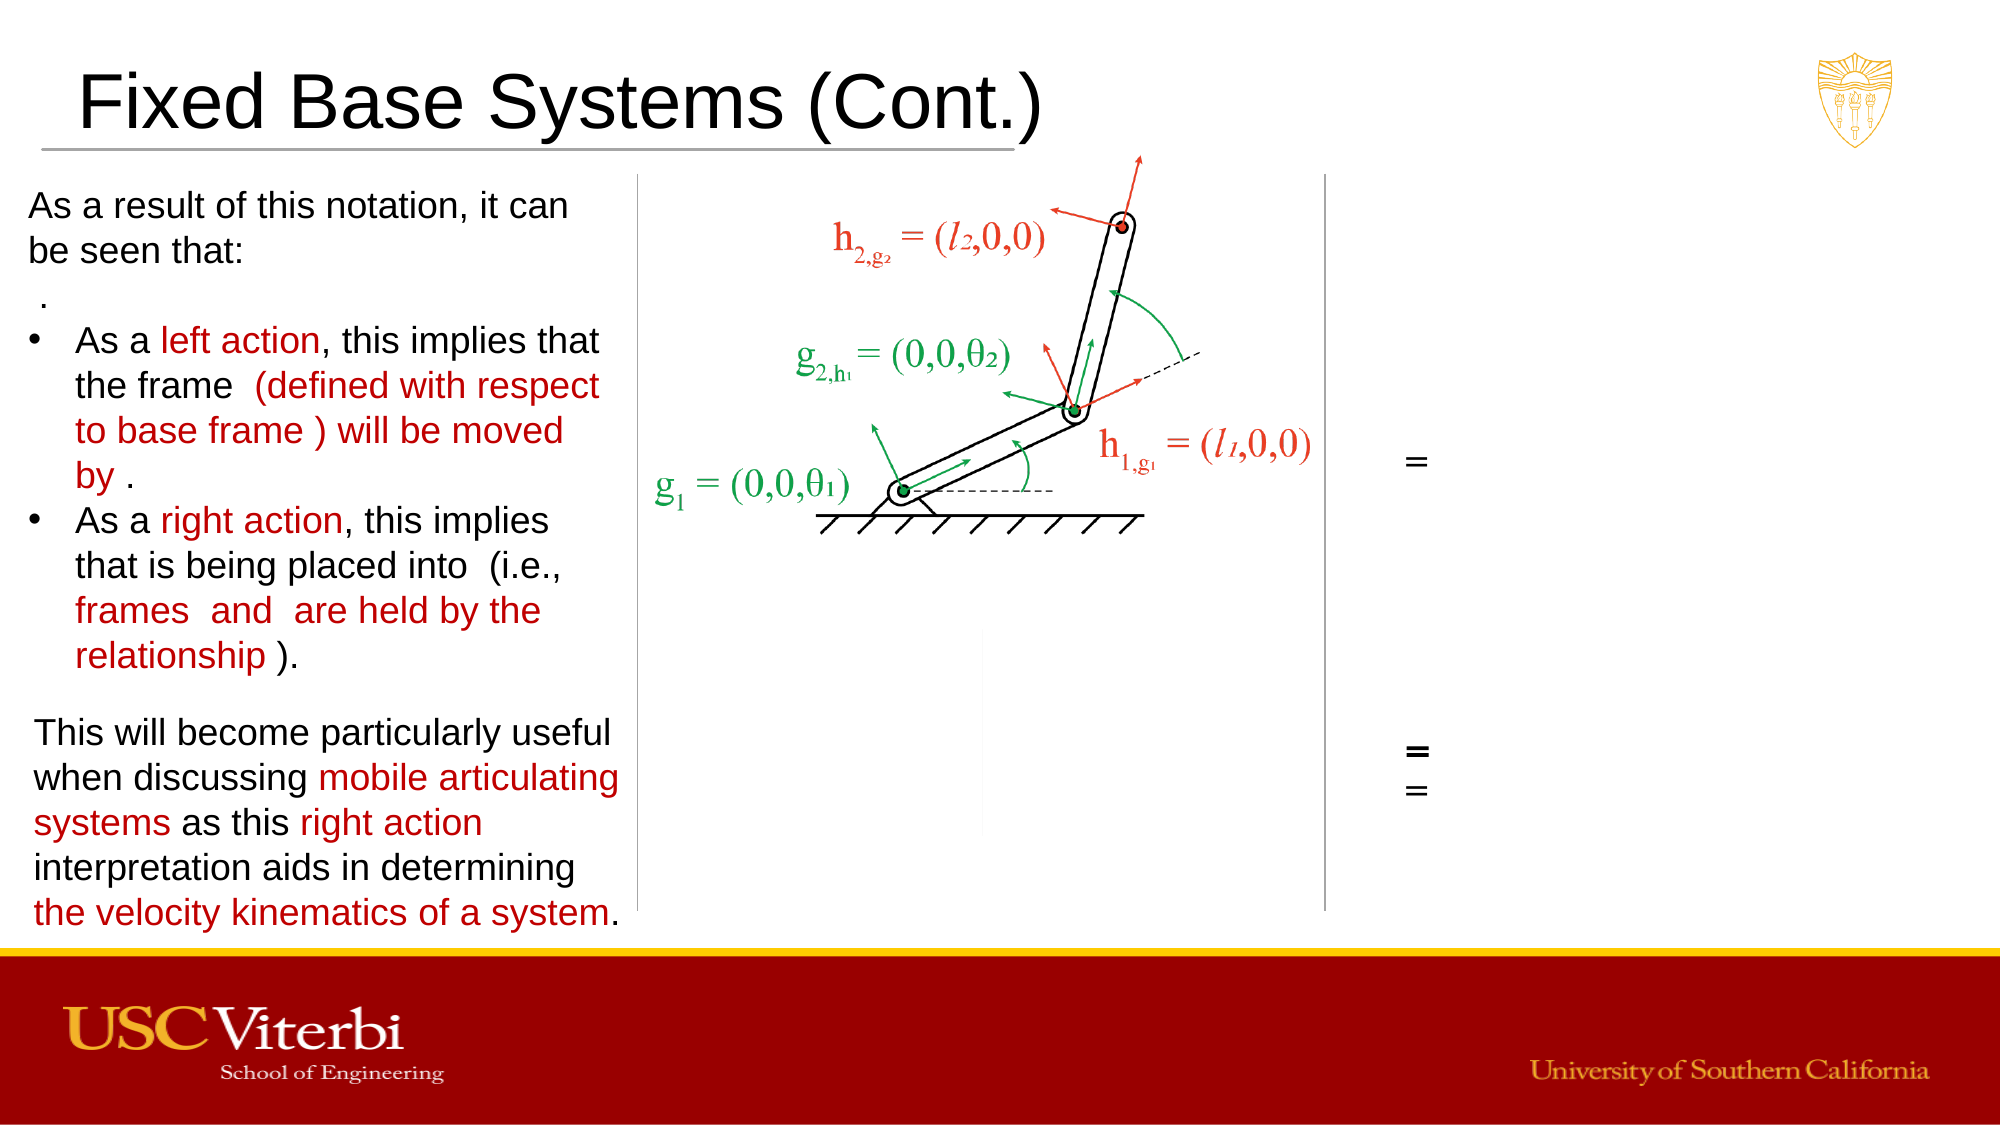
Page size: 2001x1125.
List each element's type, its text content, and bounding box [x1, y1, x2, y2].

subtitle Fixed Base Systems (Cont.) [62, 45, 1763, 150]
text_box This will become particularly useful when discussing mobile articulating systems as this right action interpretation aids in determining the velocity kinematics of a system. [18, 700, 644, 941]
picture [1530, 1059, 1930, 1086]
picture [1793, 38, 1917, 162]
picture [655, 154, 1310, 554]
picture [63, 1006, 445, 1084]
